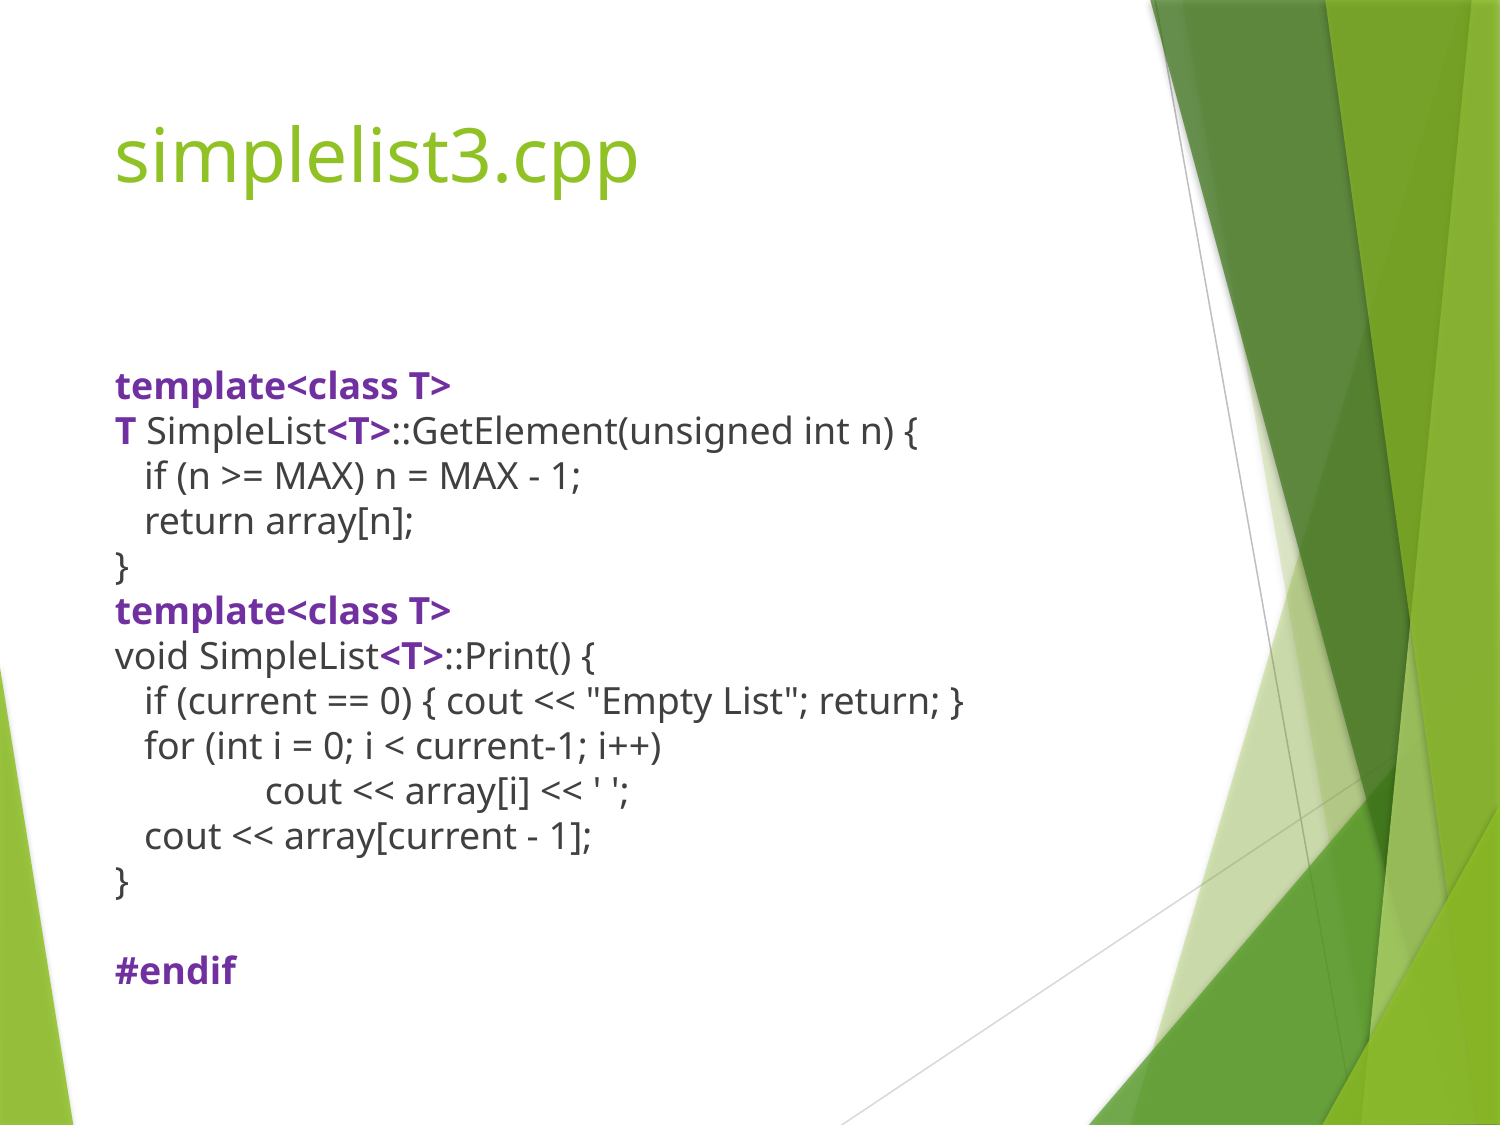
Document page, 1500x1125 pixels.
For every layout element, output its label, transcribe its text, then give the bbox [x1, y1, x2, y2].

title simplelist3.cpp [99, 99, 1142, 317]
list template<class T> T SimpleList<T>::GetElement(unsigned int n) { if (n >= MAX) n = MAX - 1; return array[n]; } template<class T> void SimpleList<T>::Print() { if (current == 0) { cout << "Empty List"; return; } for (int i = 0; i < current-1; i++) cout << array[i] << ' '; cout << array[current - 1]; } #endif [99, 354, 1142, 992]
